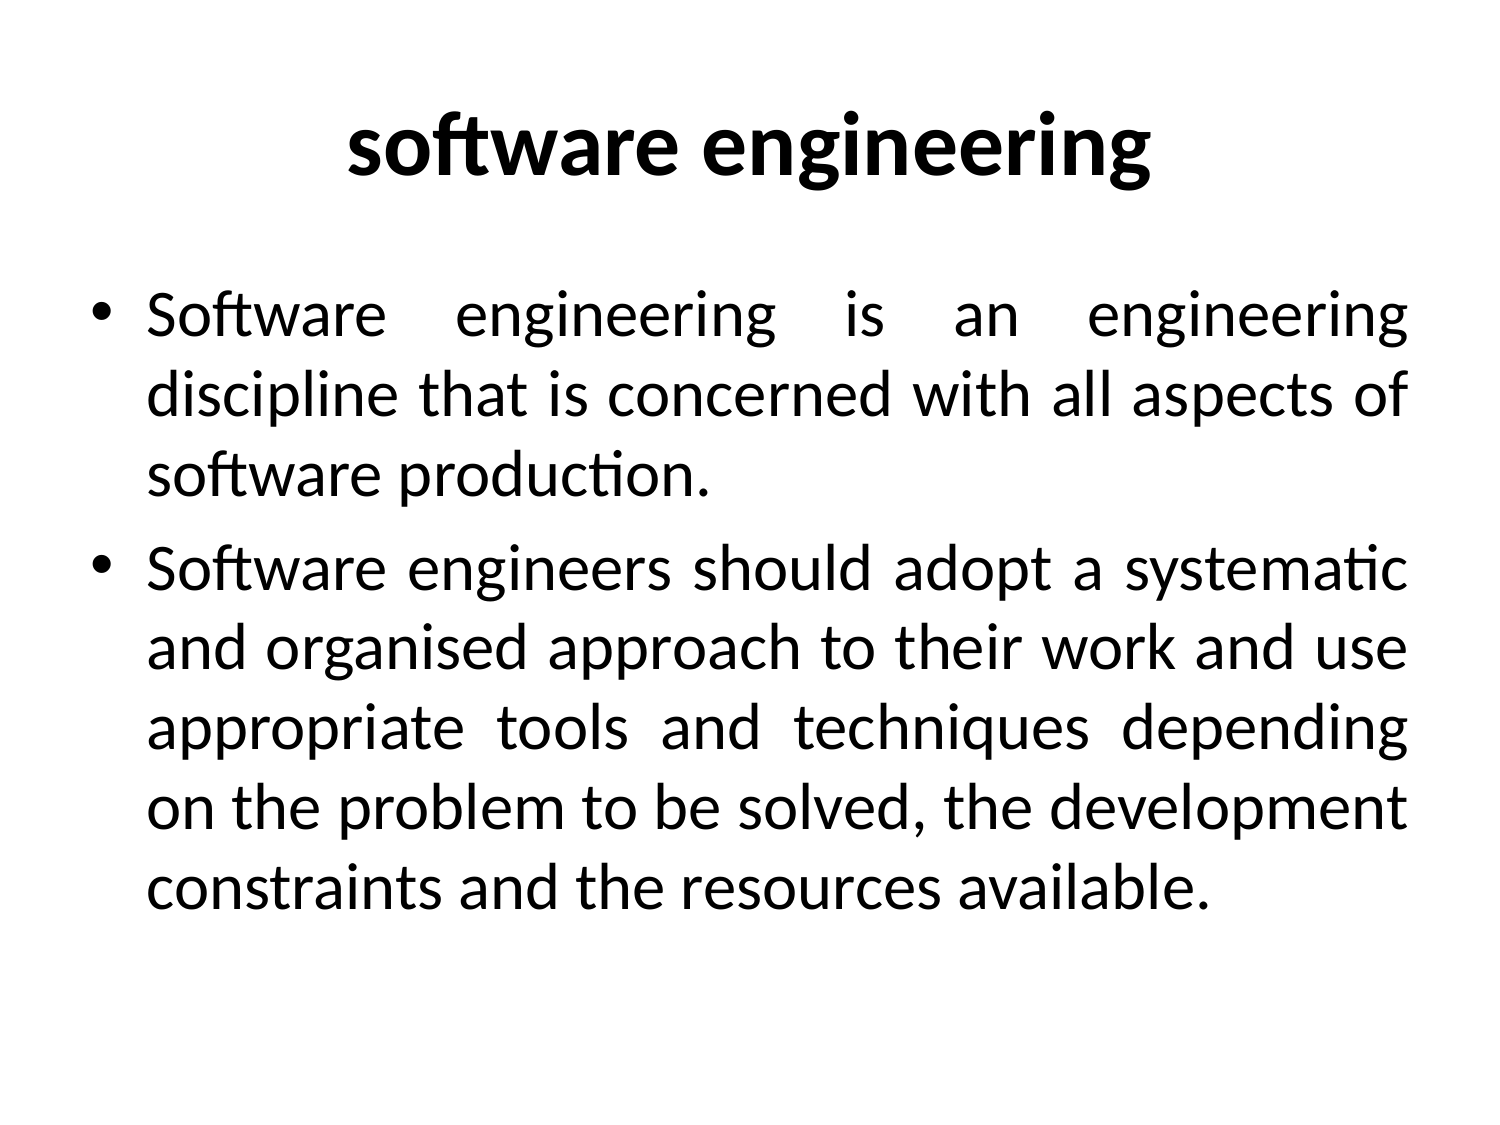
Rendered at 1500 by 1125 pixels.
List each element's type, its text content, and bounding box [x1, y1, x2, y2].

title software engineering [75, 45, 1425, 233]
list Software engineering is an engineering discipline that is concerned with all aspects of software production. Software engineers should adopt a systematic and organised approach to their work and use appropriate tools and techniques depending on the problem to be solved, the development constraints and the resources available. [75, 262, 1425, 1005]
